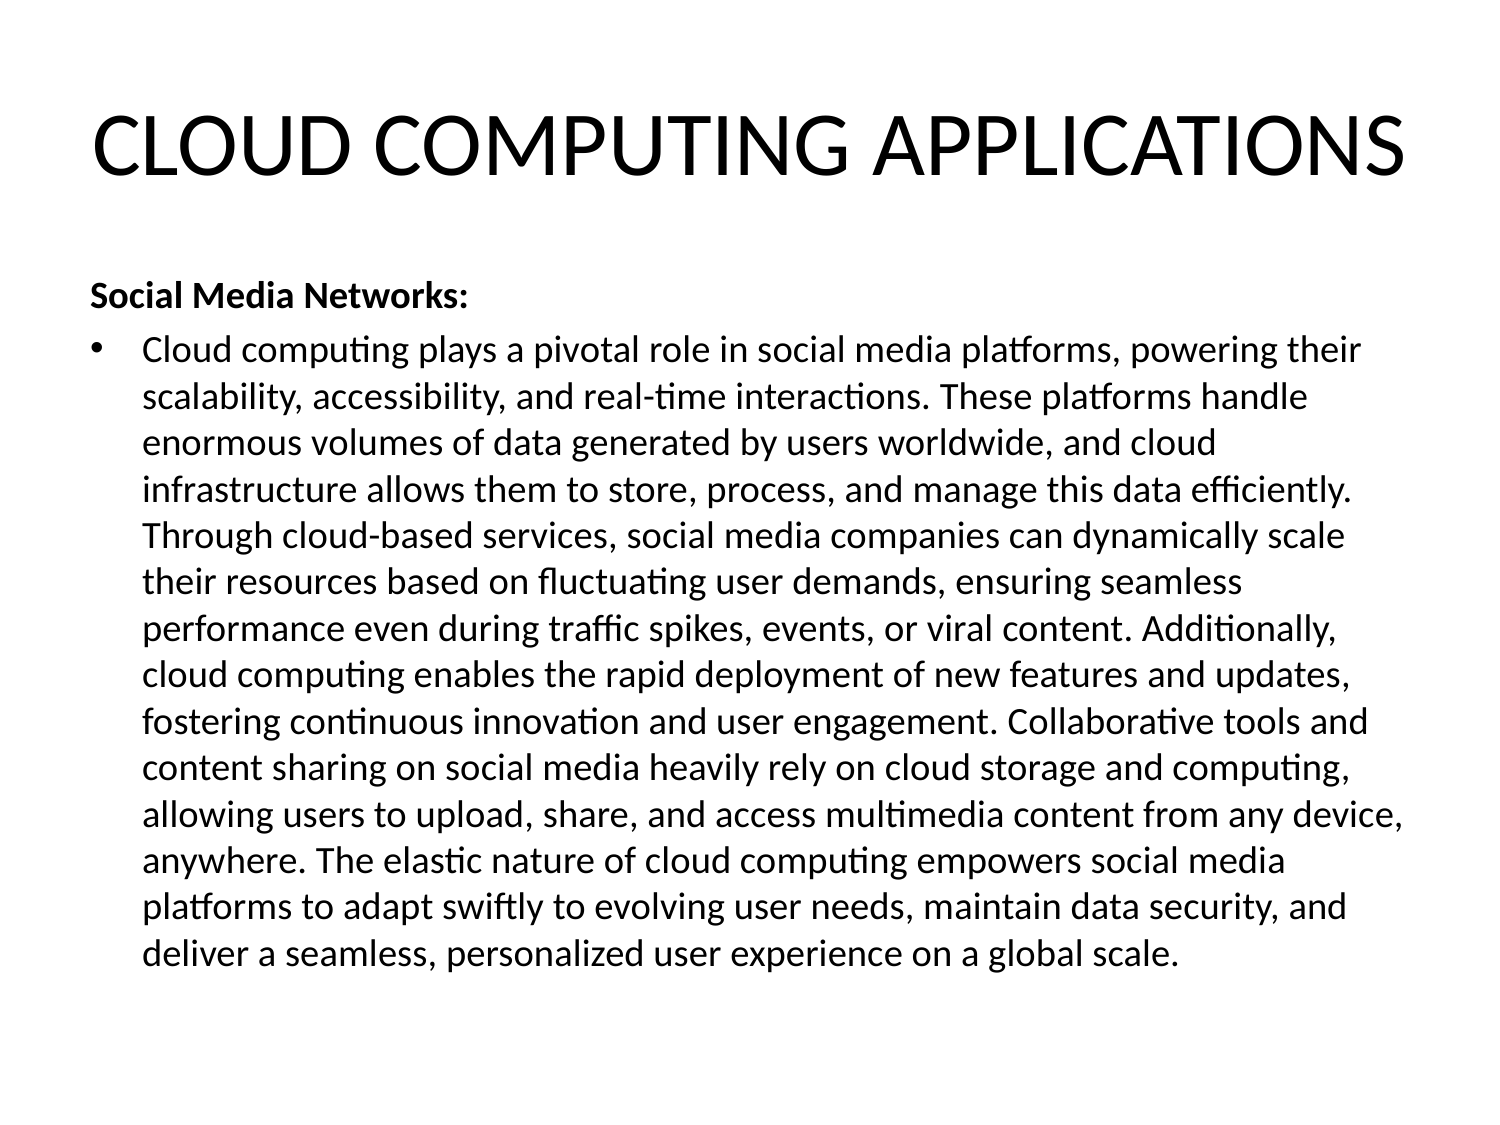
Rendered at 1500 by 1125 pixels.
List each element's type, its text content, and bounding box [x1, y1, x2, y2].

list Social Media Networks: Cloud computing plays a pivotal role in social media platforms, powering their scalability, accessibility, and real-time interactions. These platforms handle enormous volumes of data generated by users worldwide, and cloud infrastructure allows them to store, process, and manage this data efficiently. Through cloud-based services, social media companies can dynamically scale their resources based on fluctuating user demands, ensuring seamless performance even during traffic spikes, events, or viral content. Additionally, cloud computing enables the rapid deployment of new features and updates, fostering continuous innovation and user engagement. Collaborative tools and content sharing on social media heavily rely on cloud storage and computing, allowing users to upload, share, and access multimedia content from any device, anywhere. The elastic nature of cloud computing empowers social media platforms to adapt swiftly to evolving user needs, maintain data security, and deliver a seamless, personalized user experience on a global scale. [75, 262, 1425, 1005]
title CLOUD COMPUTING APPLICATIONS [75, 45, 1425, 233]
